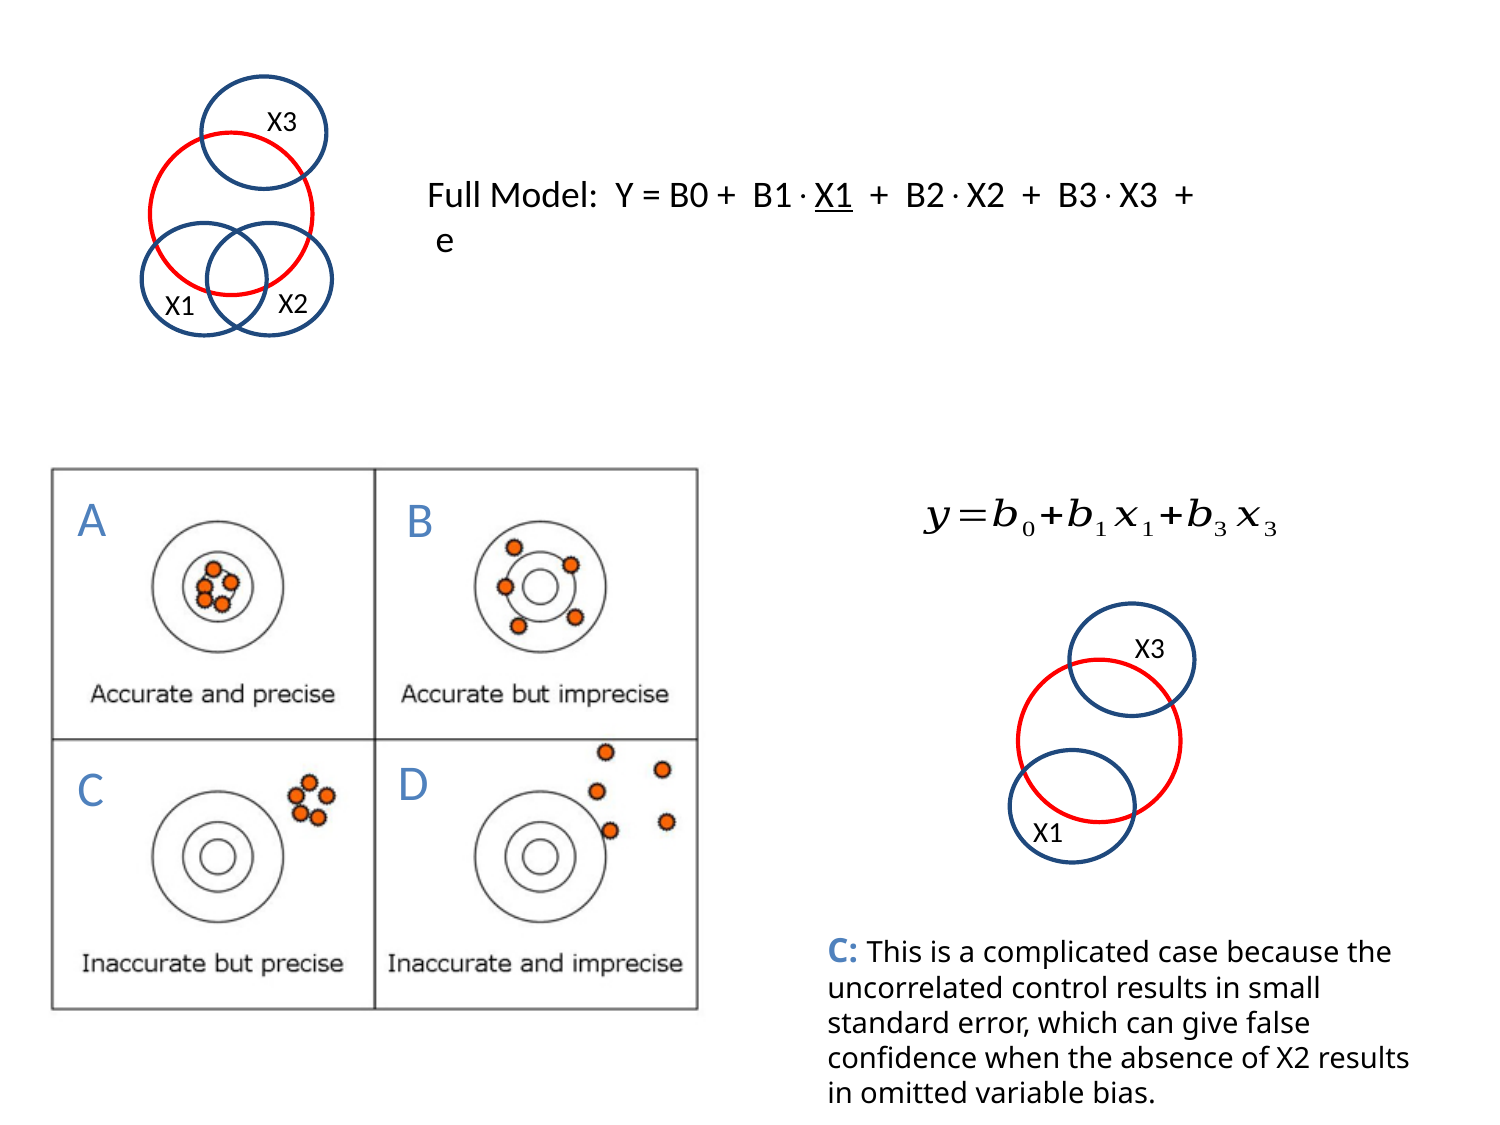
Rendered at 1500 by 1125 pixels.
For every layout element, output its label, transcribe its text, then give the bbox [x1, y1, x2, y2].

text_box X1 [1018, 806, 1079, 856]
text_box X1 [150, 279, 211, 329]
text_box [238, 220, 335, 311]
text_box C: This is a complicated case because the uncorrelated control results in small standard error, which can give false confidence when the absence of X2 results in omitted variable bias. [812, 921, 1450, 1117]
text_box Full Model: Y = B0 + B1X1 + B2X2 + B3X3 + e [412, 162, 1213, 267]
picture [37, 449, 713, 1026]
text_box [1007, 747, 1137, 865]
text_box X2 [263, 277, 324, 327]
text_box [139, 220, 269, 338]
text_box X3 [252, 95, 312, 145]
text_box [1067, 601, 1197, 719]
text_box X3 [1120, 622, 1181, 672]
text_box [1015, 664, 1183, 816]
text_box [147, 136, 315, 243]
text_box [237, 306, 307, 338]
text_box [199, 74, 329, 192]
